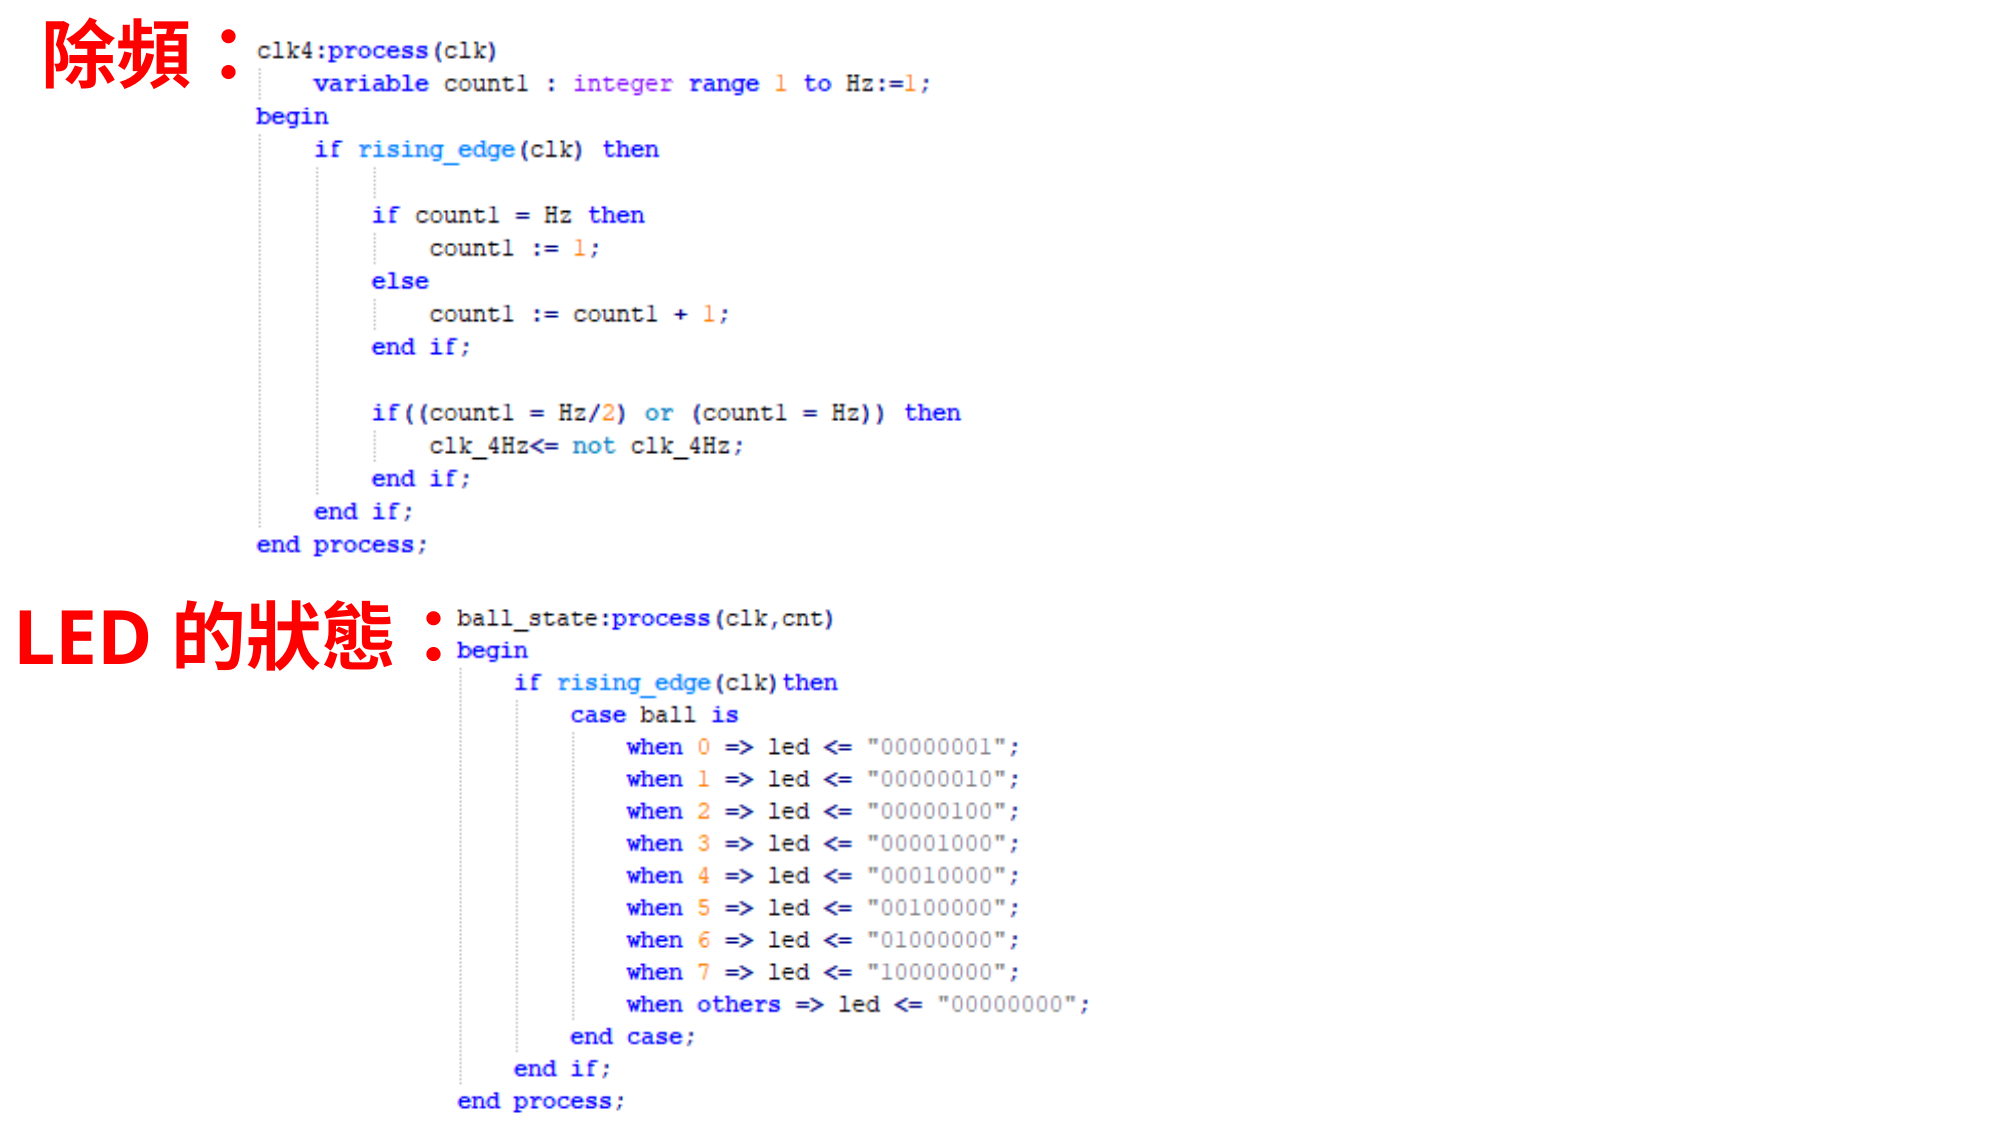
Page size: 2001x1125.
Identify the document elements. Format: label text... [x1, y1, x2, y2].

picture [251, 34, 984, 563]
text_box LED的狀態： [0, 601, 450, 679]
picture [450, 594, 1134, 1125]
text_box 除頻： [0, 20, 317, 97]
